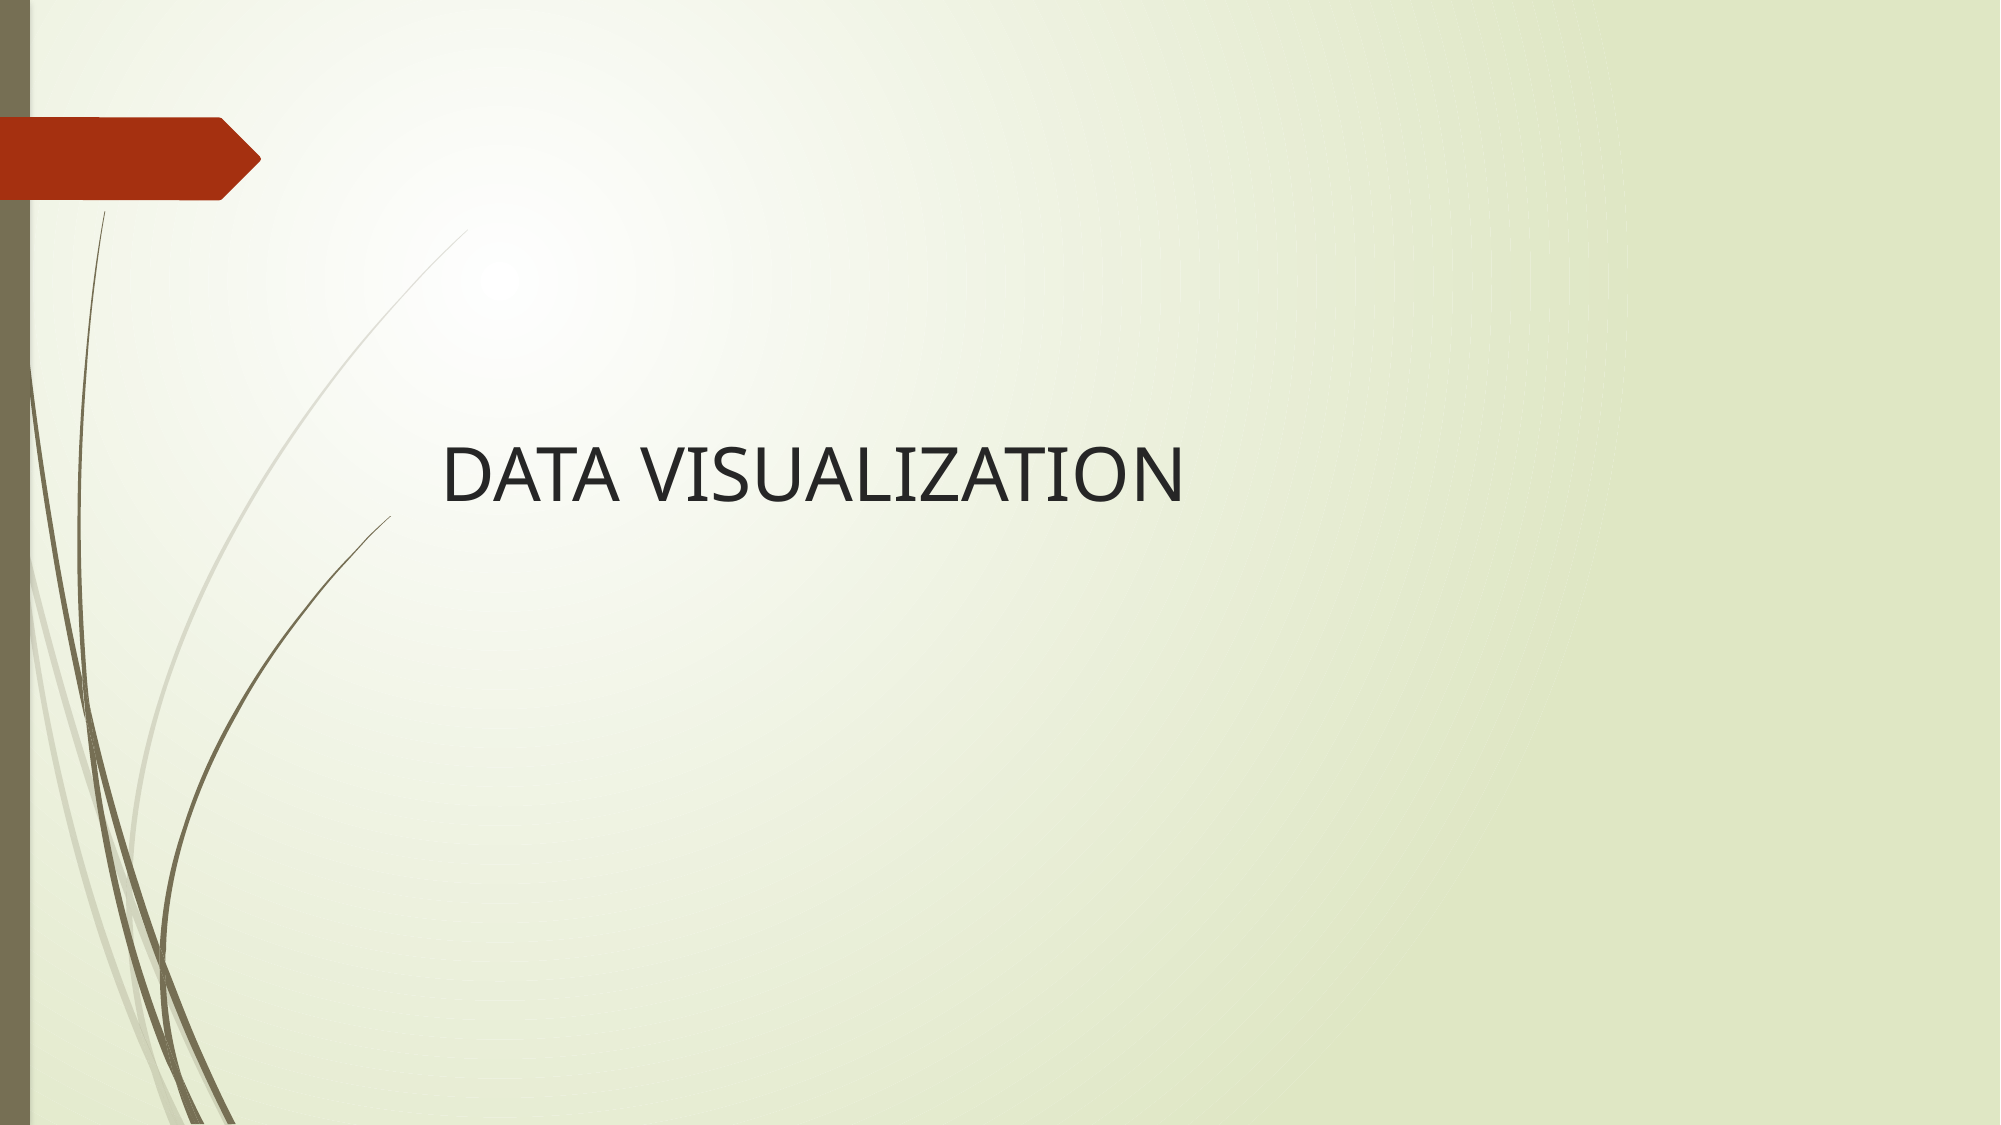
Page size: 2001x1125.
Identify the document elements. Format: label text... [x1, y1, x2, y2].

title DATA VISUALIZATION [425, 419, 1888, 630]
